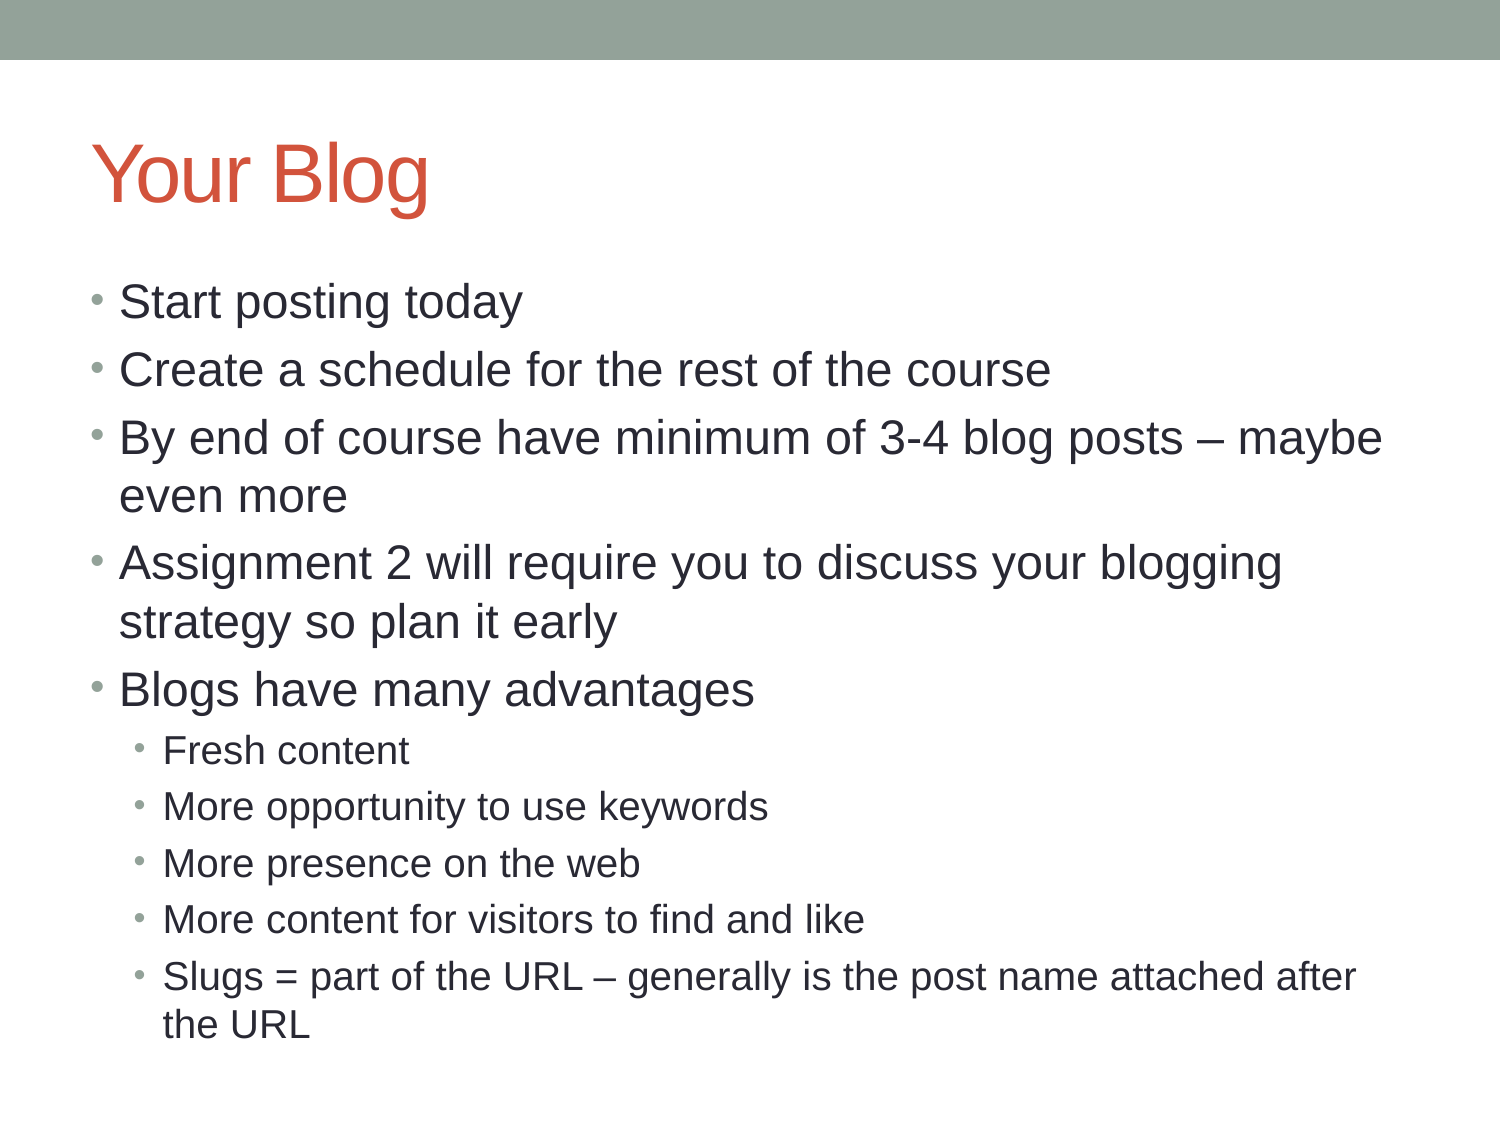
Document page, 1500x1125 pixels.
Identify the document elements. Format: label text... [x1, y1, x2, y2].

title Your Blog [75, 87, 1425, 250]
list Start posting today Create a schedule for the rest of the course By end of course have minimum of 3-4 blog posts – maybe even more Assignment 2 will require you to discuss your blogging strategy so plan it early Blogs have many advantages Fresh content More opportunity to use keywords More presence on the web More content for visitors to find and like Slugs = part of the URL – generally is the post name attached after the URL [75, 262, 1425, 1063]
